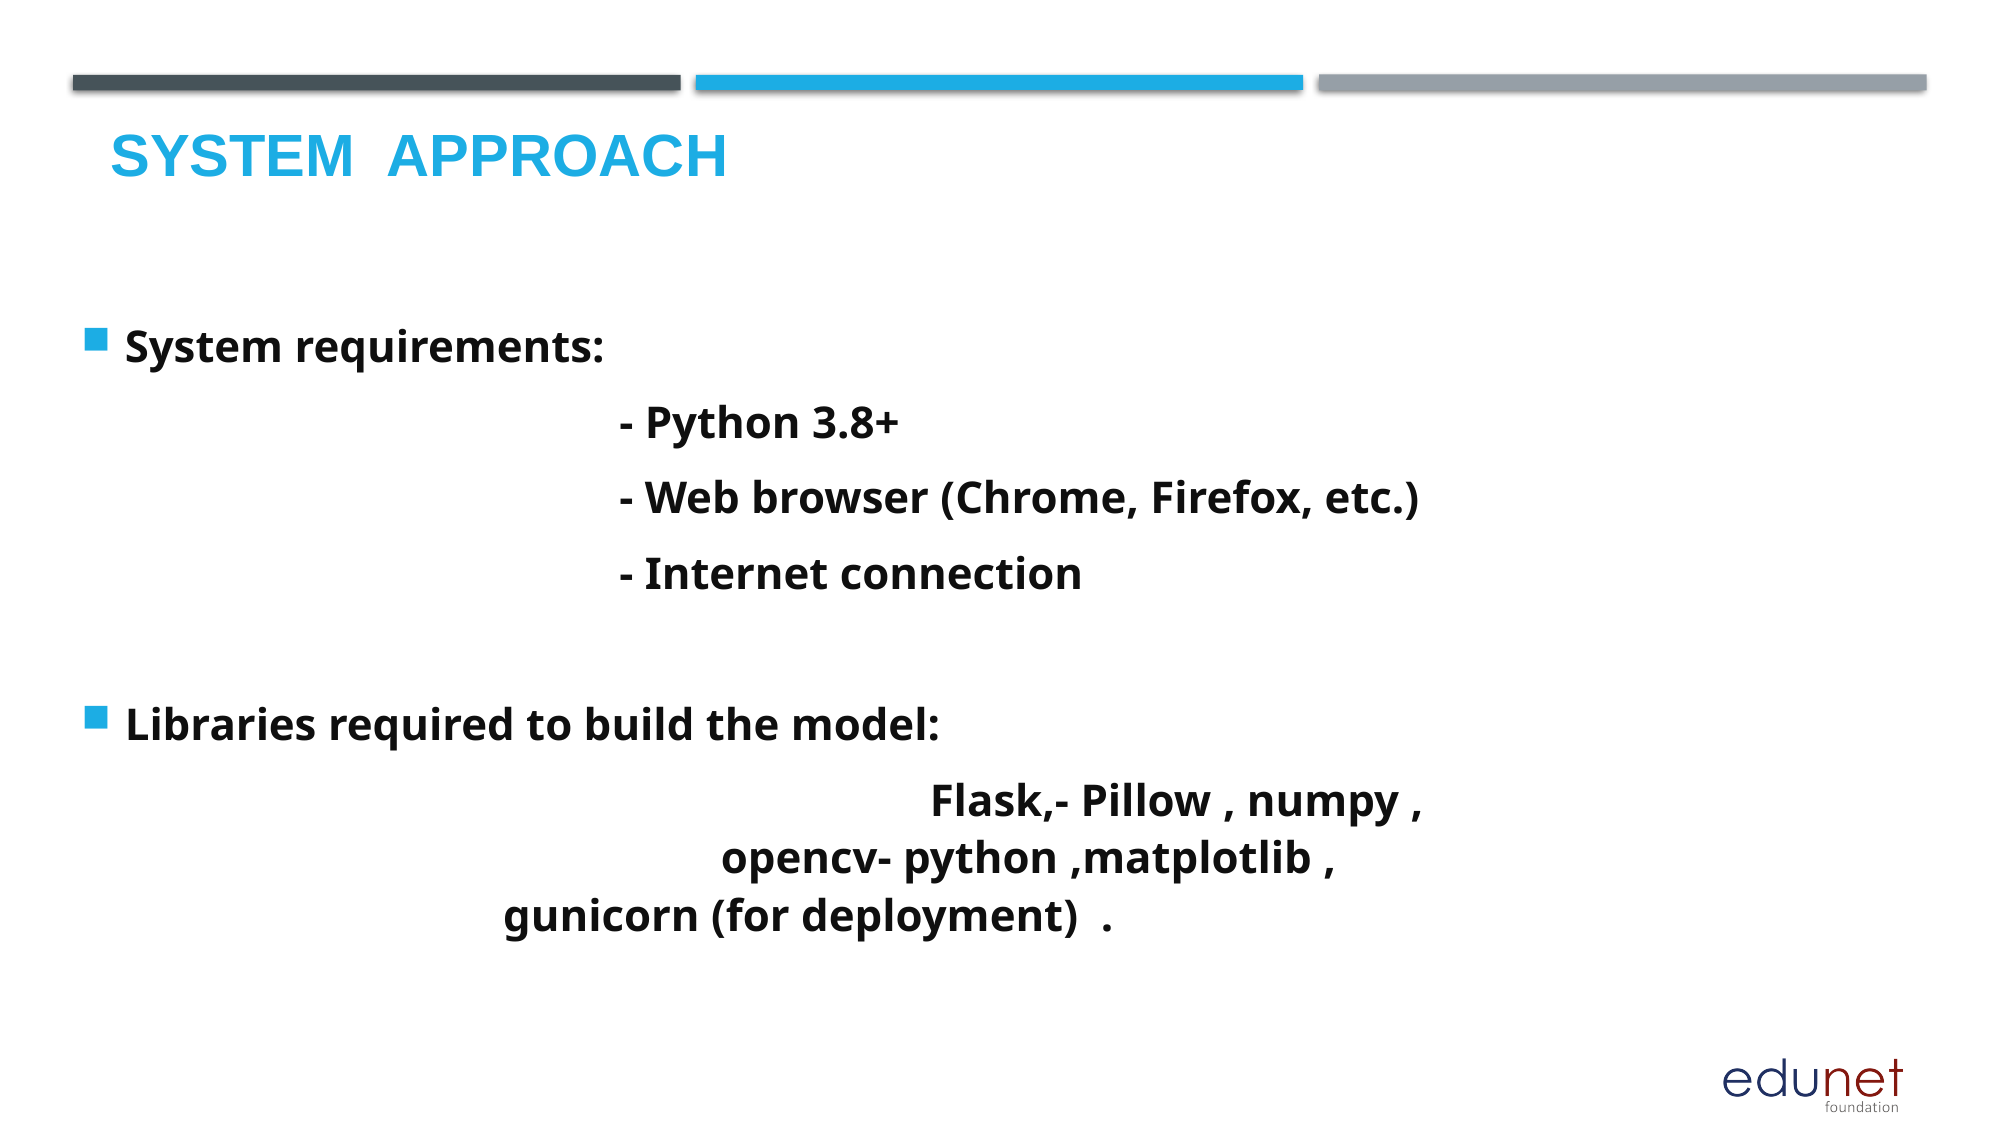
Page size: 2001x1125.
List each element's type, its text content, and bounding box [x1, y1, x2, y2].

title System Approach [95, 108, 1905, 196]
picture [1719, 1056, 1905, 1116]
list System requirements: - Python 3.8+ - Web browser (Chrome, Firefox, etc.) - Internet connection Libraries required to build the model: Flask,- Pillow , numpy , opencv- python ,matplotlib , gunicorn (for deployment) . [65, 208, 1875, 975]
